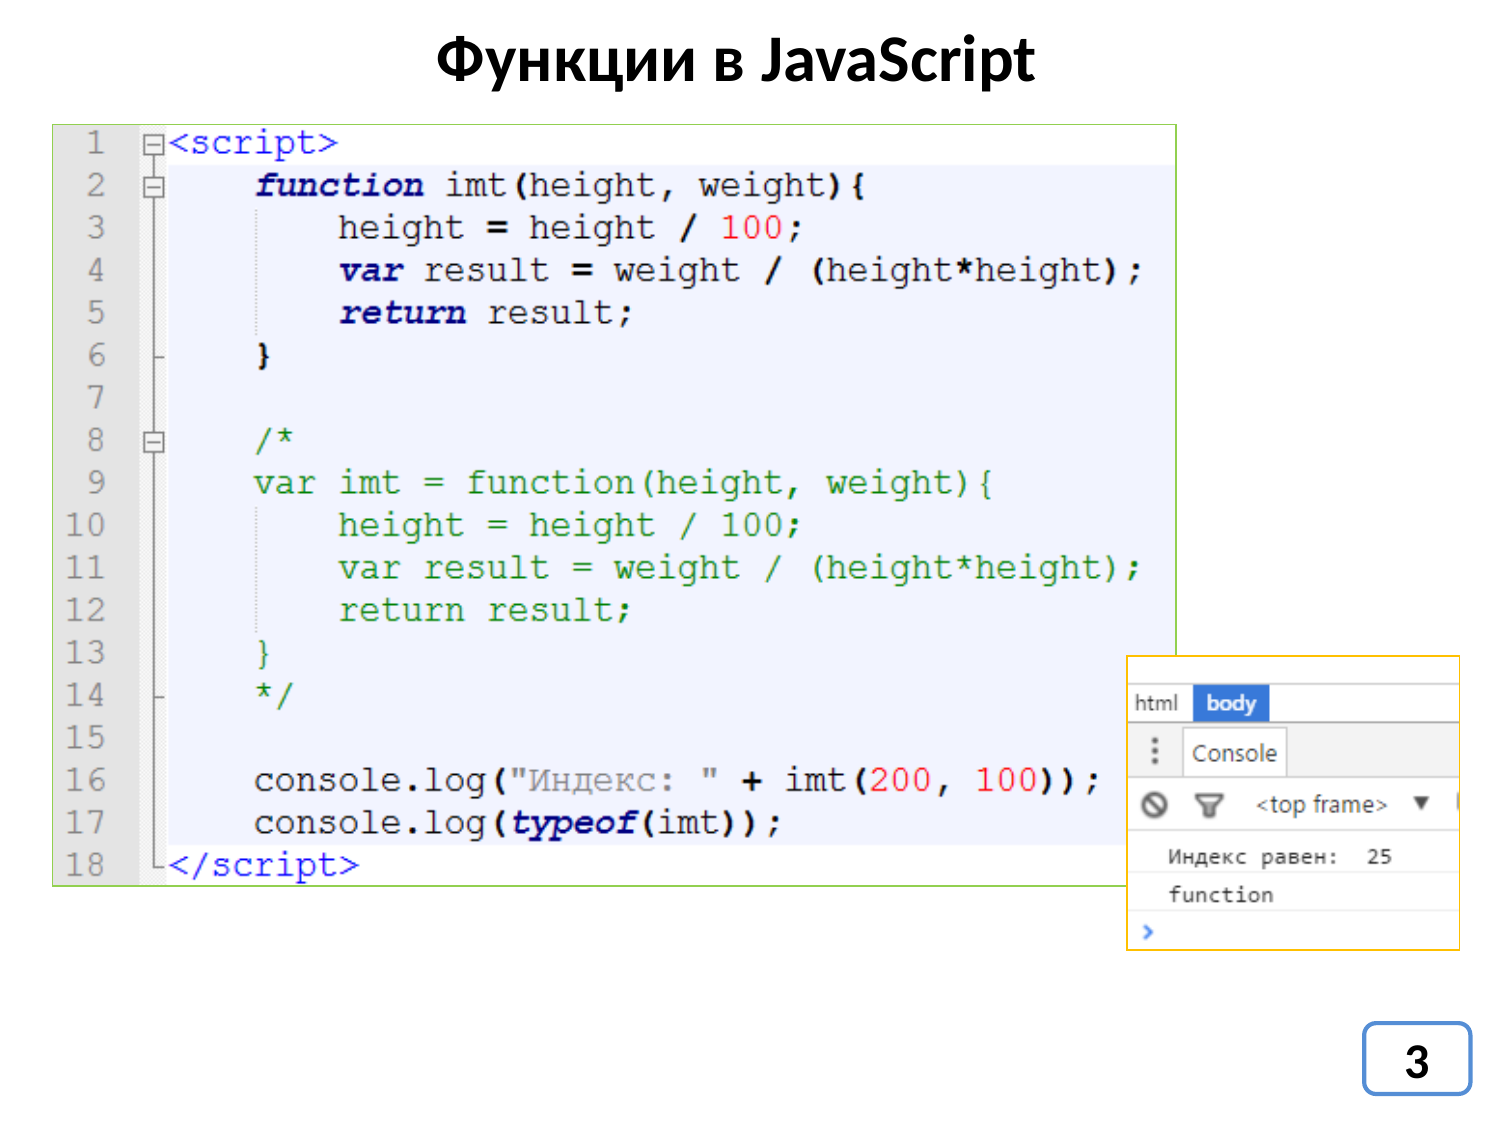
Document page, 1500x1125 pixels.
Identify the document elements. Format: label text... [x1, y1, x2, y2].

picture [52, 125, 1459, 950]
text_box 3 [1362, 1021, 1473, 1097]
text_box Функции в JavaScript [422, 7, 1053, 102]
